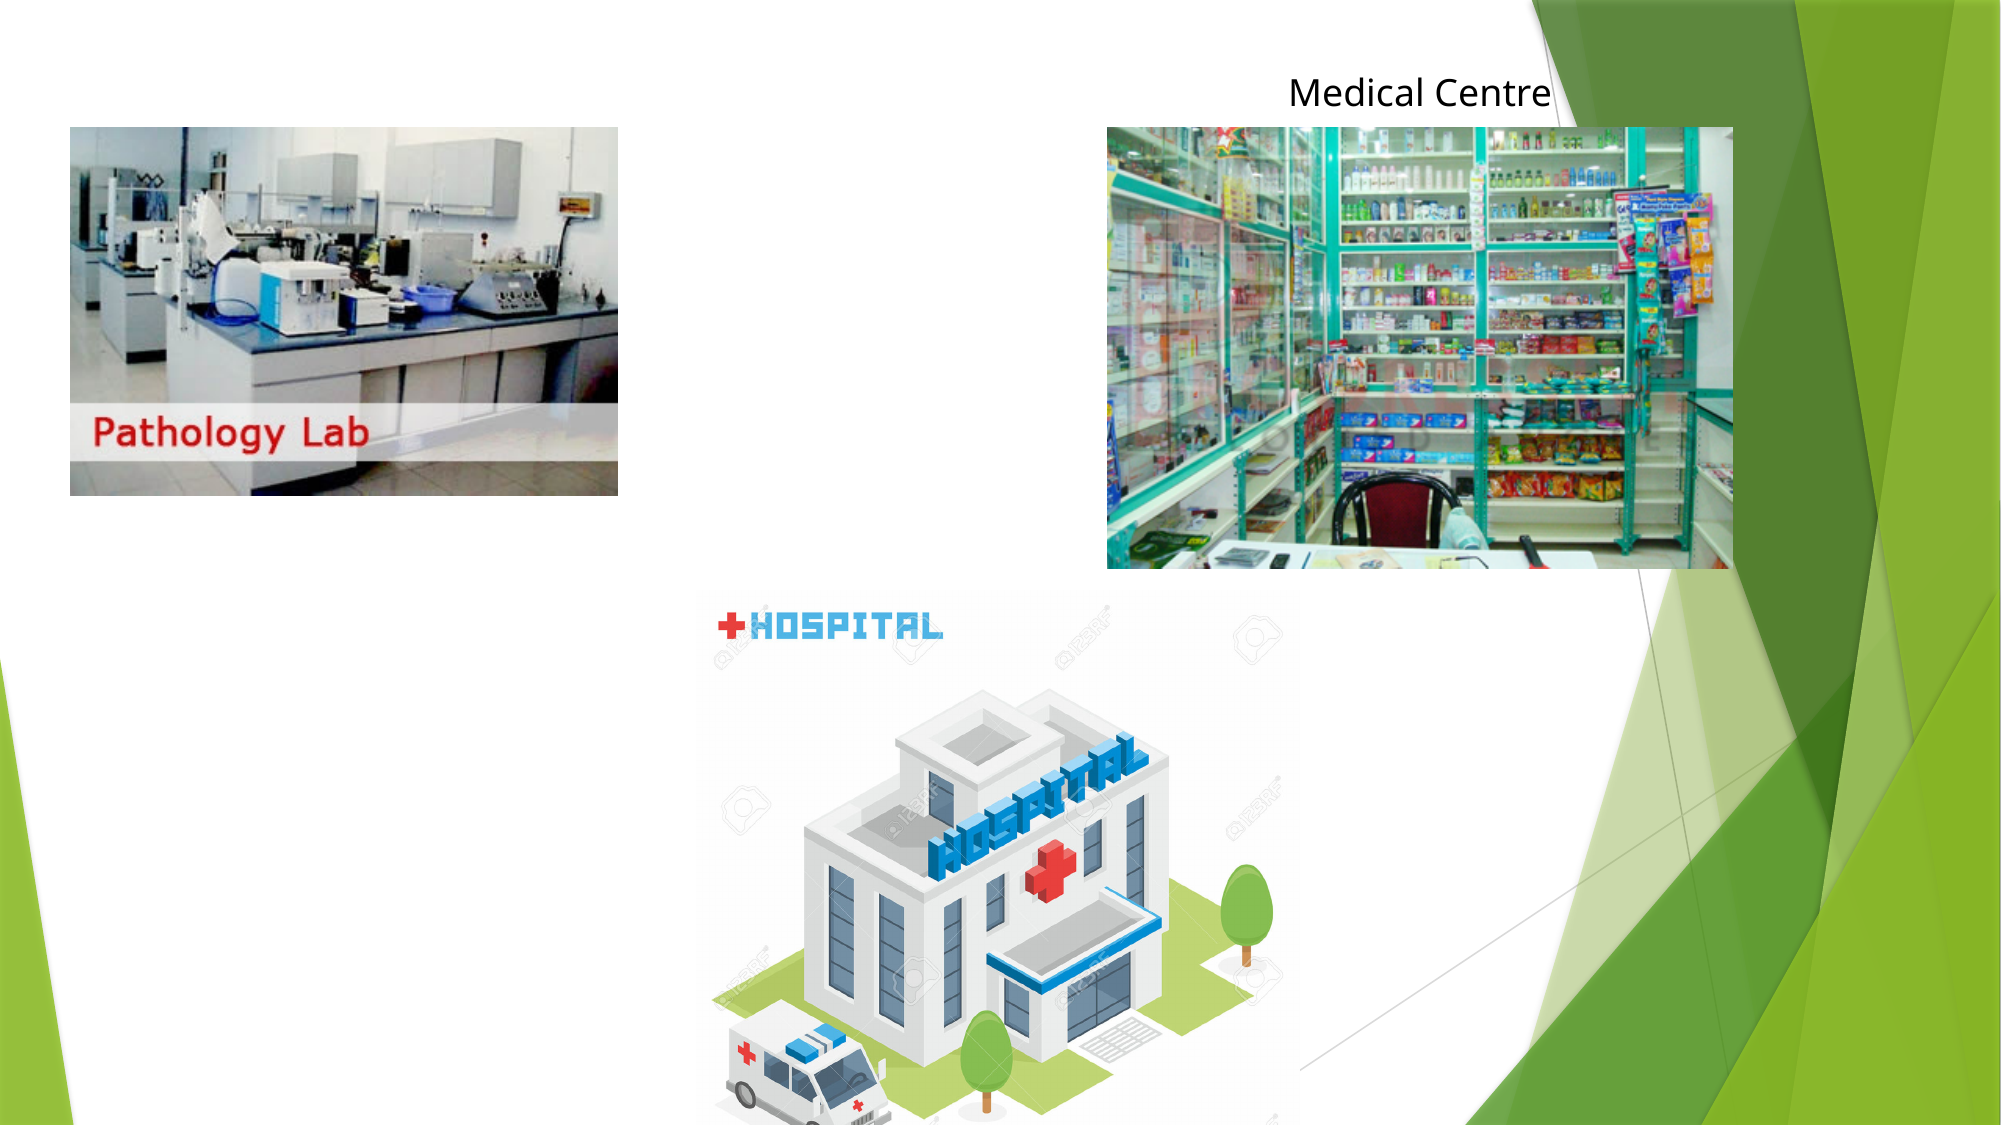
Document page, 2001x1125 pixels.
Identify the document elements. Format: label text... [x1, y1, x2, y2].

picture [69, 127, 618, 496]
picture [695, 590, 1300, 1125]
picture [1107, 127, 1734, 570]
text_box Medical Centre [1273, 61, 1568, 122]
